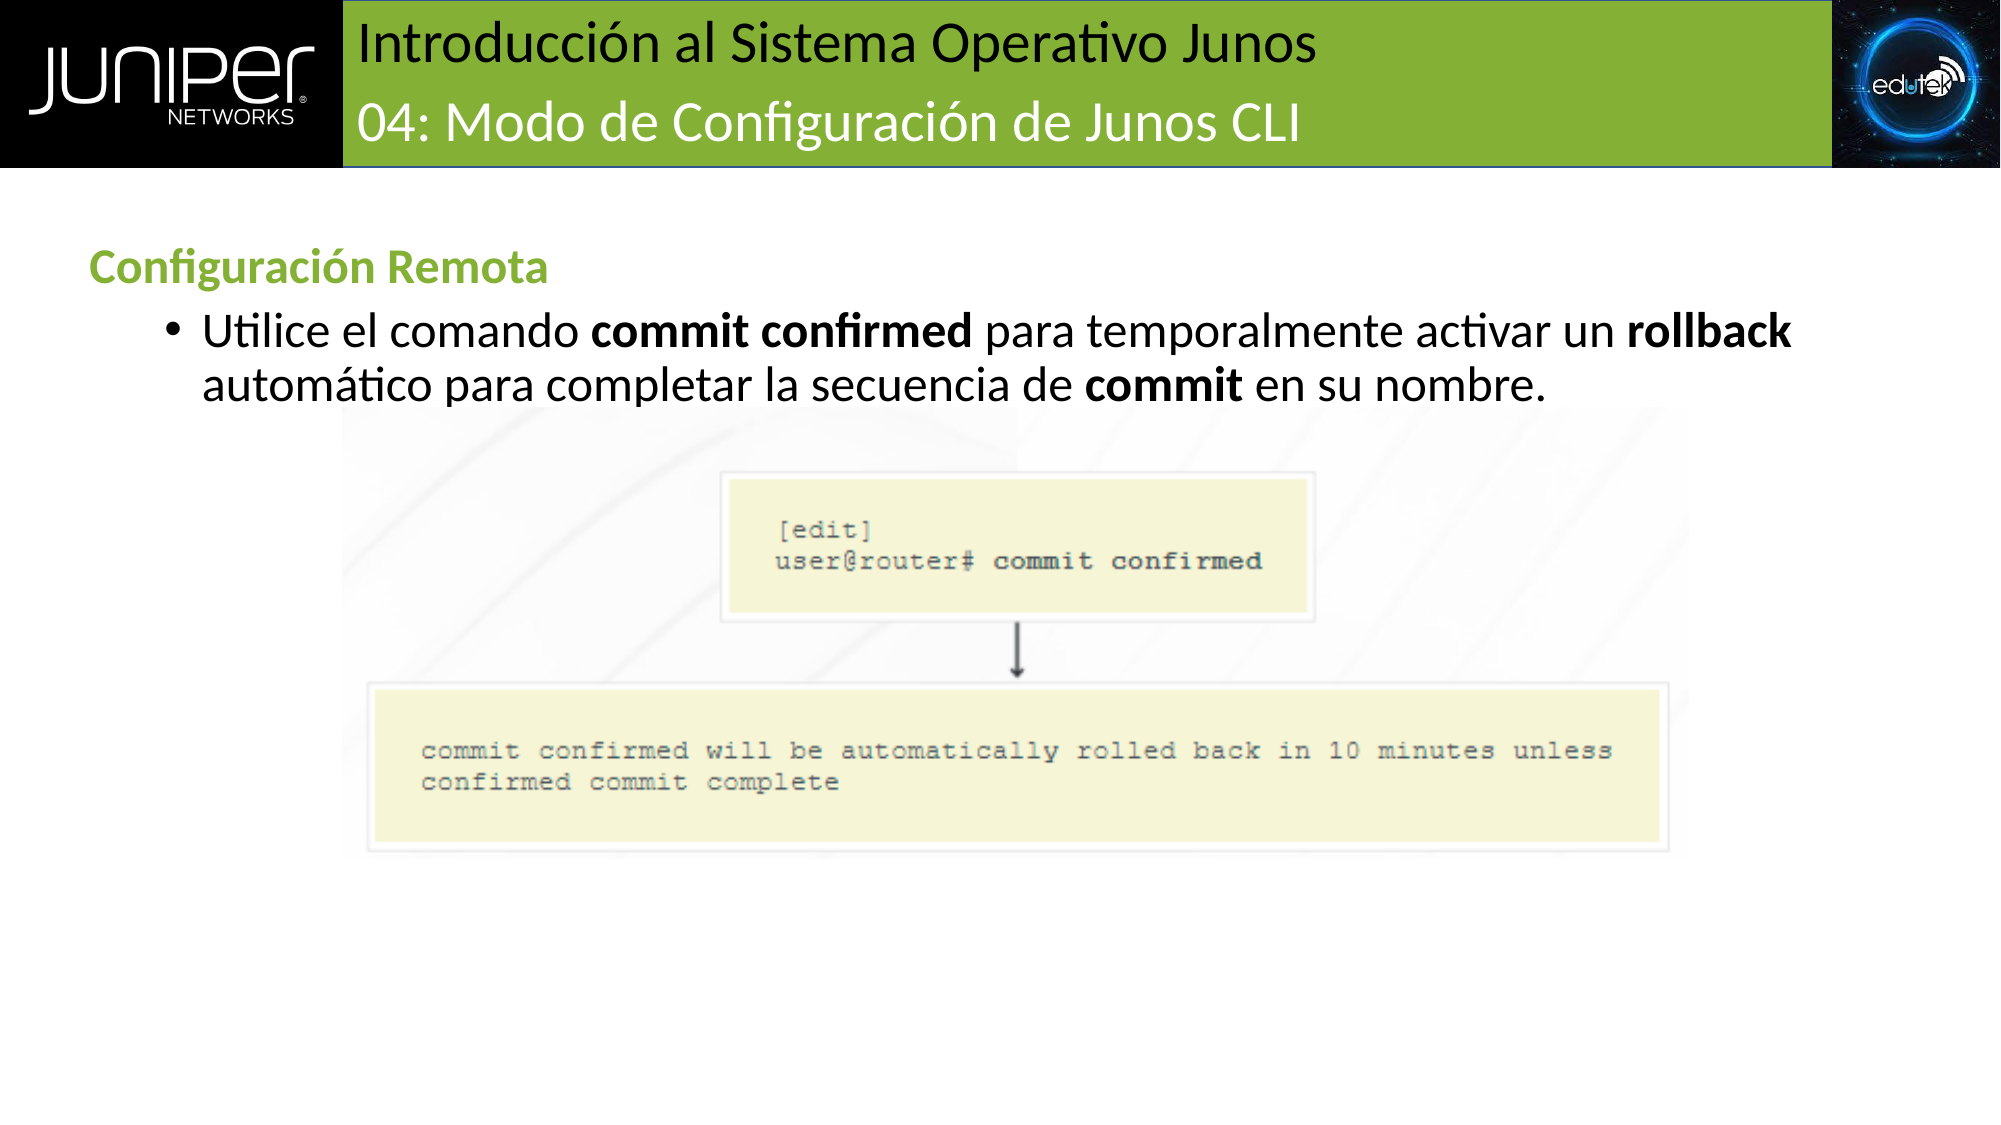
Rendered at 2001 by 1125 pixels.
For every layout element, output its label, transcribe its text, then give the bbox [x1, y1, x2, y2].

title Introducción al Sistema Operativo Junos [342, 3, 2000, 84]
picture [0, 0, 343, 168]
list 04: Modo de Configuración de Junos CLI [342, 83, 1606, 168]
picture [1832, 84, 2000, 168]
picture [342, 407, 1689, 859]
list Configuración Remota Utilice el comando commit confirmed para temporalmente activar un rollback automático para completar la secuencia de commit en su nombre. [74, 232, 1926, 947]
